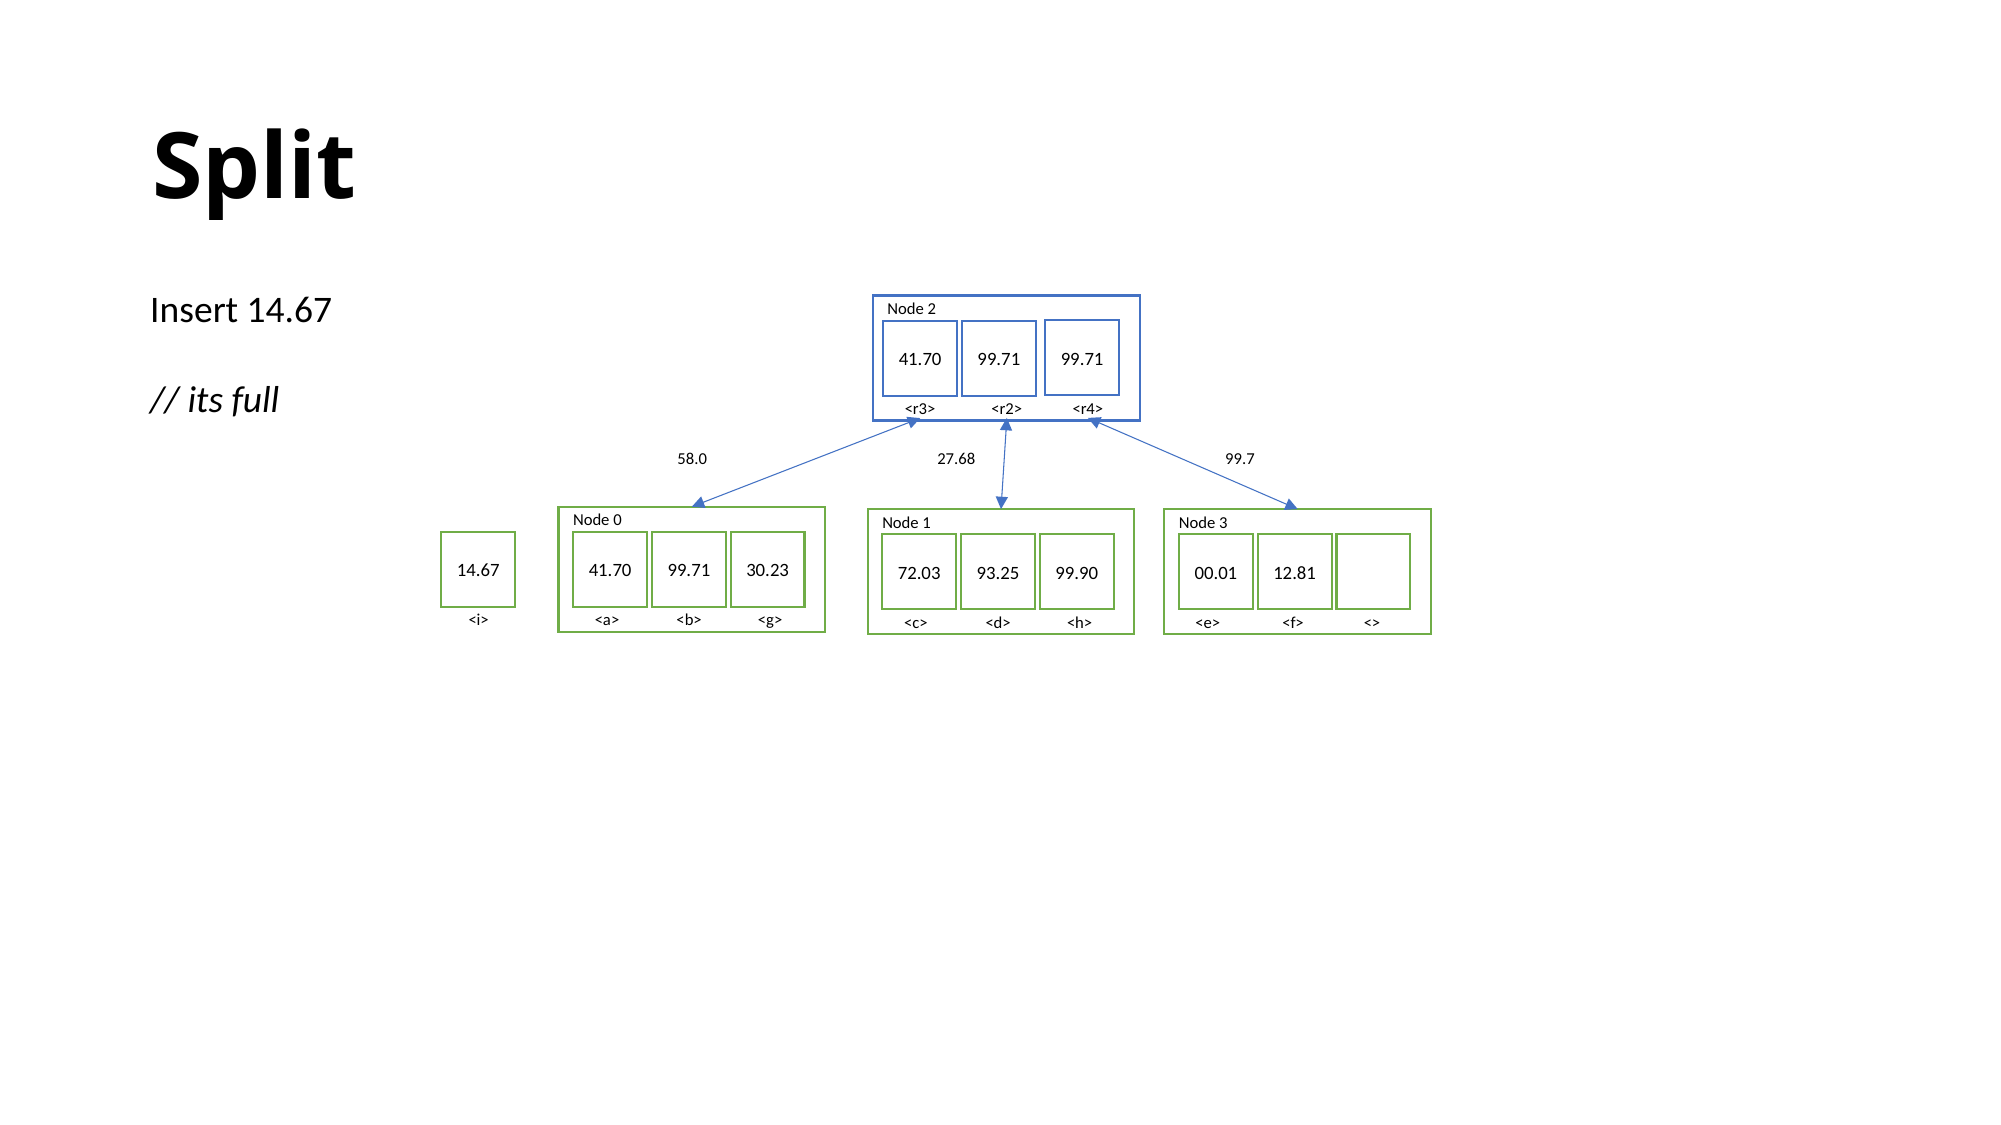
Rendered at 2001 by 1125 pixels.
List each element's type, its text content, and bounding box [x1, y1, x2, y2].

text_box <g> [757, 609, 789, 630]
text_box 99.71 [1044, 319, 1120, 396]
text_box Node 2 [887, 297, 962, 318]
text_box 30.23 [730, 531, 806, 608]
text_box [1087, 418, 1298, 510]
text_box 99.71 [651, 531, 727, 608]
text_box Node 1 [882, 511, 957, 532]
text_box [867, 508, 1135, 635]
text_box 41.70 [882, 320, 958, 397]
text_box <r3> [904, 398, 936, 419]
text_box <e> [1195, 611, 1234, 632]
text_box 27.68 [937, 448, 993, 469]
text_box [1001, 418, 1007, 510]
text_box Node 3 [1178, 511, 1253, 532]
text_box 41.70 [572, 531, 648, 608]
text_box <i> [468, 609, 500, 630]
text_box Insert 14.67 // its full [135, 277, 635, 427]
text_box 00.01 [1178, 533, 1254, 610]
text_box <r4> [1072, 397, 1104, 418]
text_box <f> [1282, 611, 1314, 632]
text_box <h> [1067, 611, 1098, 632]
text_box 99.71 [961, 320, 1037, 397]
text_box Node 0 [573, 509, 647, 530]
text_box 12.81 [1257, 533, 1333, 610]
text_box <c> [904, 611, 929, 632]
text_box <r2> [991, 397, 1023, 418]
text_box 72.03 [881, 533, 957, 610]
title Split [137, 59, 1863, 278]
text_box <d> [985, 611, 1017, 632]
text_box <a> [594, 609, 620, 630]
text_box 99.90 [1039, 533, 1115, 610]
text_box [1163, 508, 1432, 635]
text_box [872, 294, 1141, 422]
text_box 14.67 [440, 531, 516, 608]
text_box 93.25 [960, 533, 1036, 610]
text_box <b> [676, 609, 708, 630]
text_box [557, 506, 826, 633]
text_box <> [1363, 611, 1395, 632]
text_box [691, 418, 921, 507]
text_box 58.0 [677, 447, 691, 468]
text_box [1335, 533, 1411, 610]
